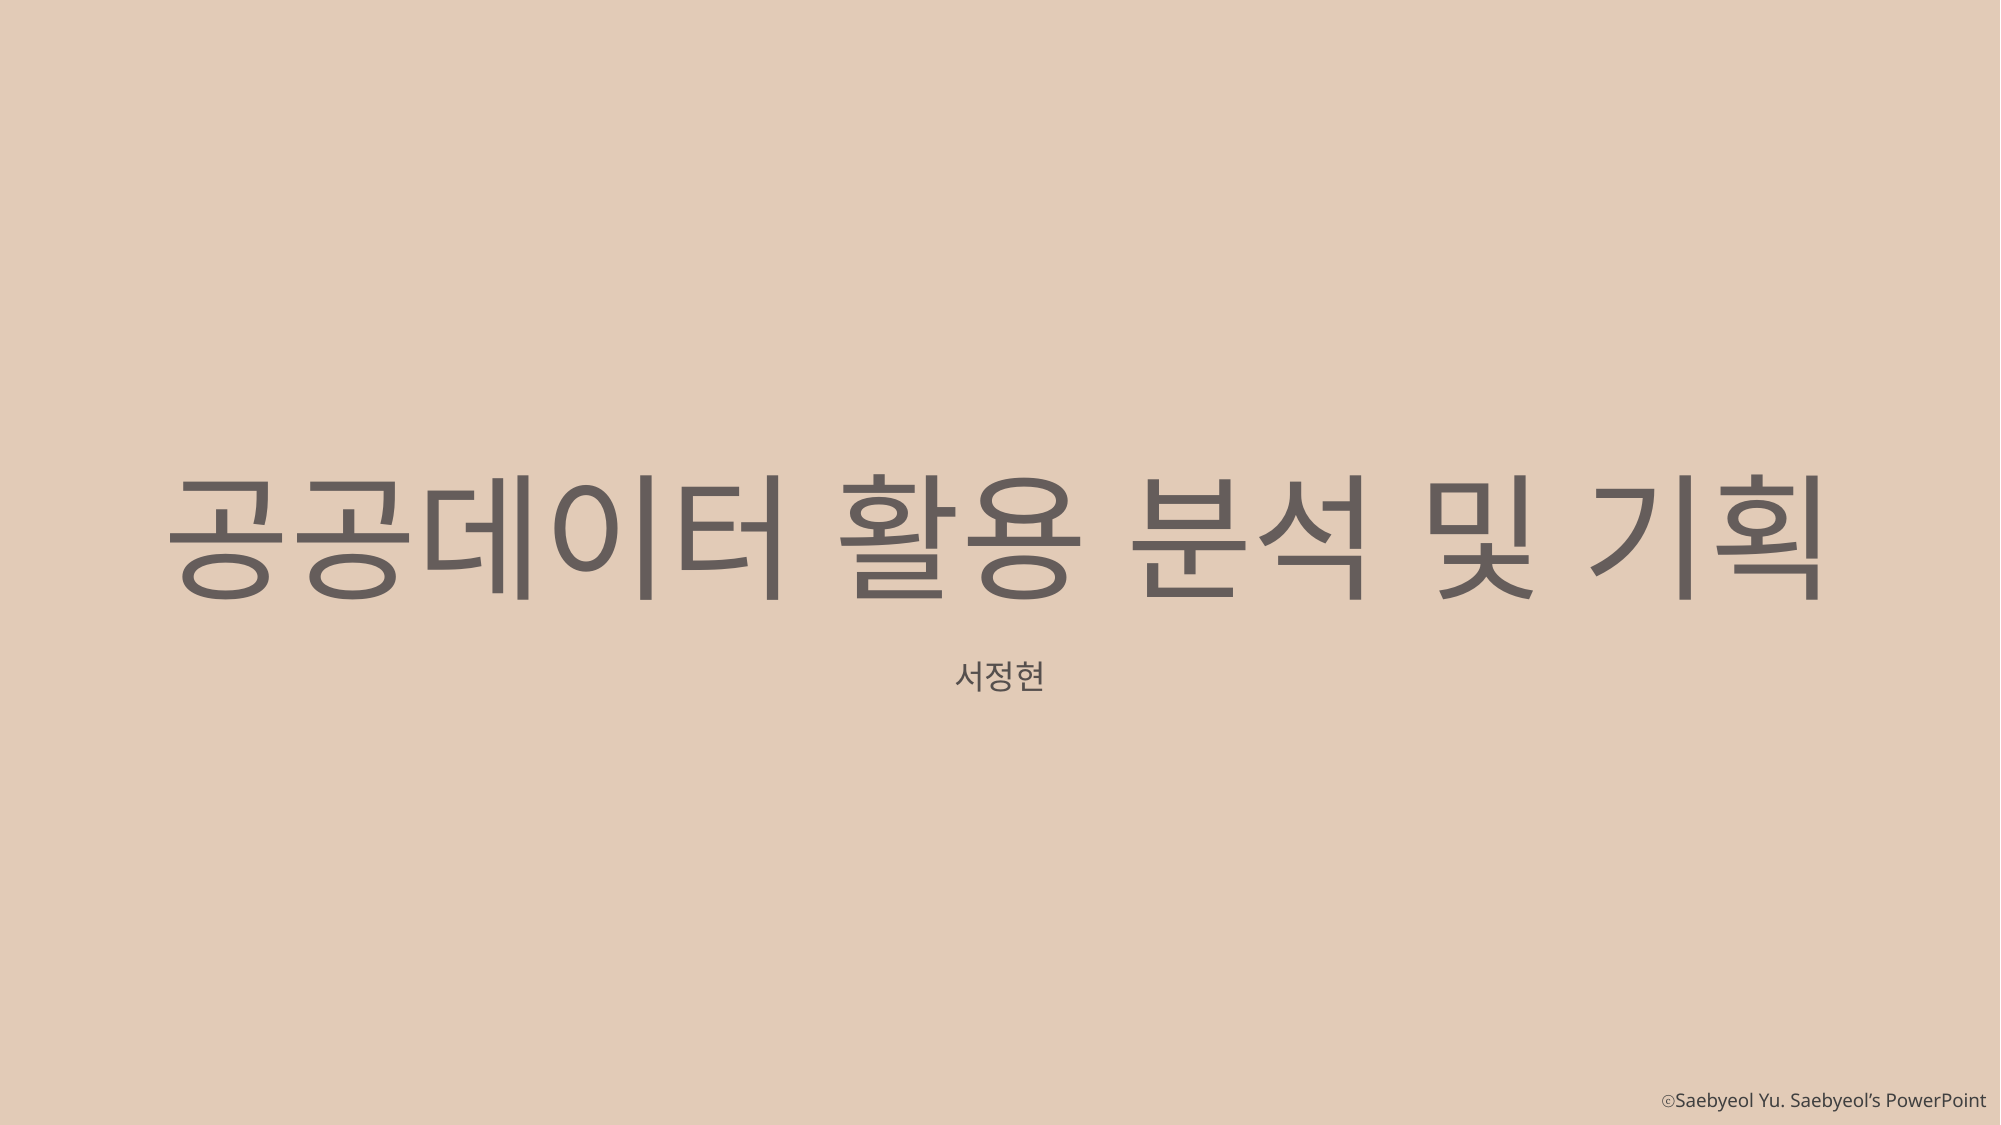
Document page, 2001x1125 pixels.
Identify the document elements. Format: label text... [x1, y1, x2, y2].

text_box 서정현 [939, 648, 1061, 704]
text_box 공공데이터 활용 분석 및 기획 [149, 444, 1851, 625]
